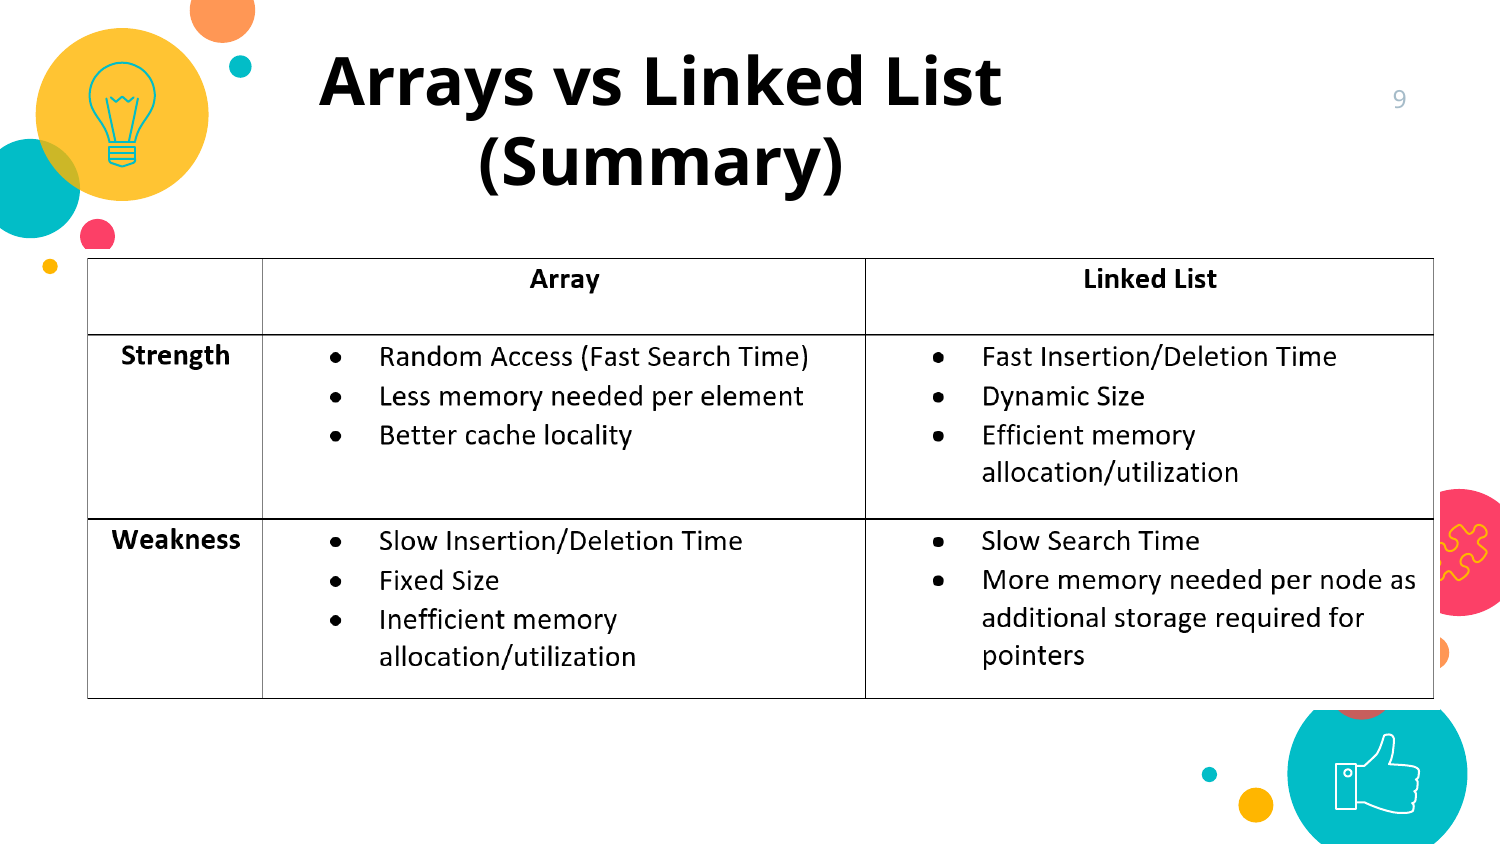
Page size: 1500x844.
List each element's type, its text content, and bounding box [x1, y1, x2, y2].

slide_number 9 [1331, 68, 1422, 134]
text_box Arrays vs Linked List (Summary) [271, 30, 1052, 206]
picture [81, 249, 1441, 711]
